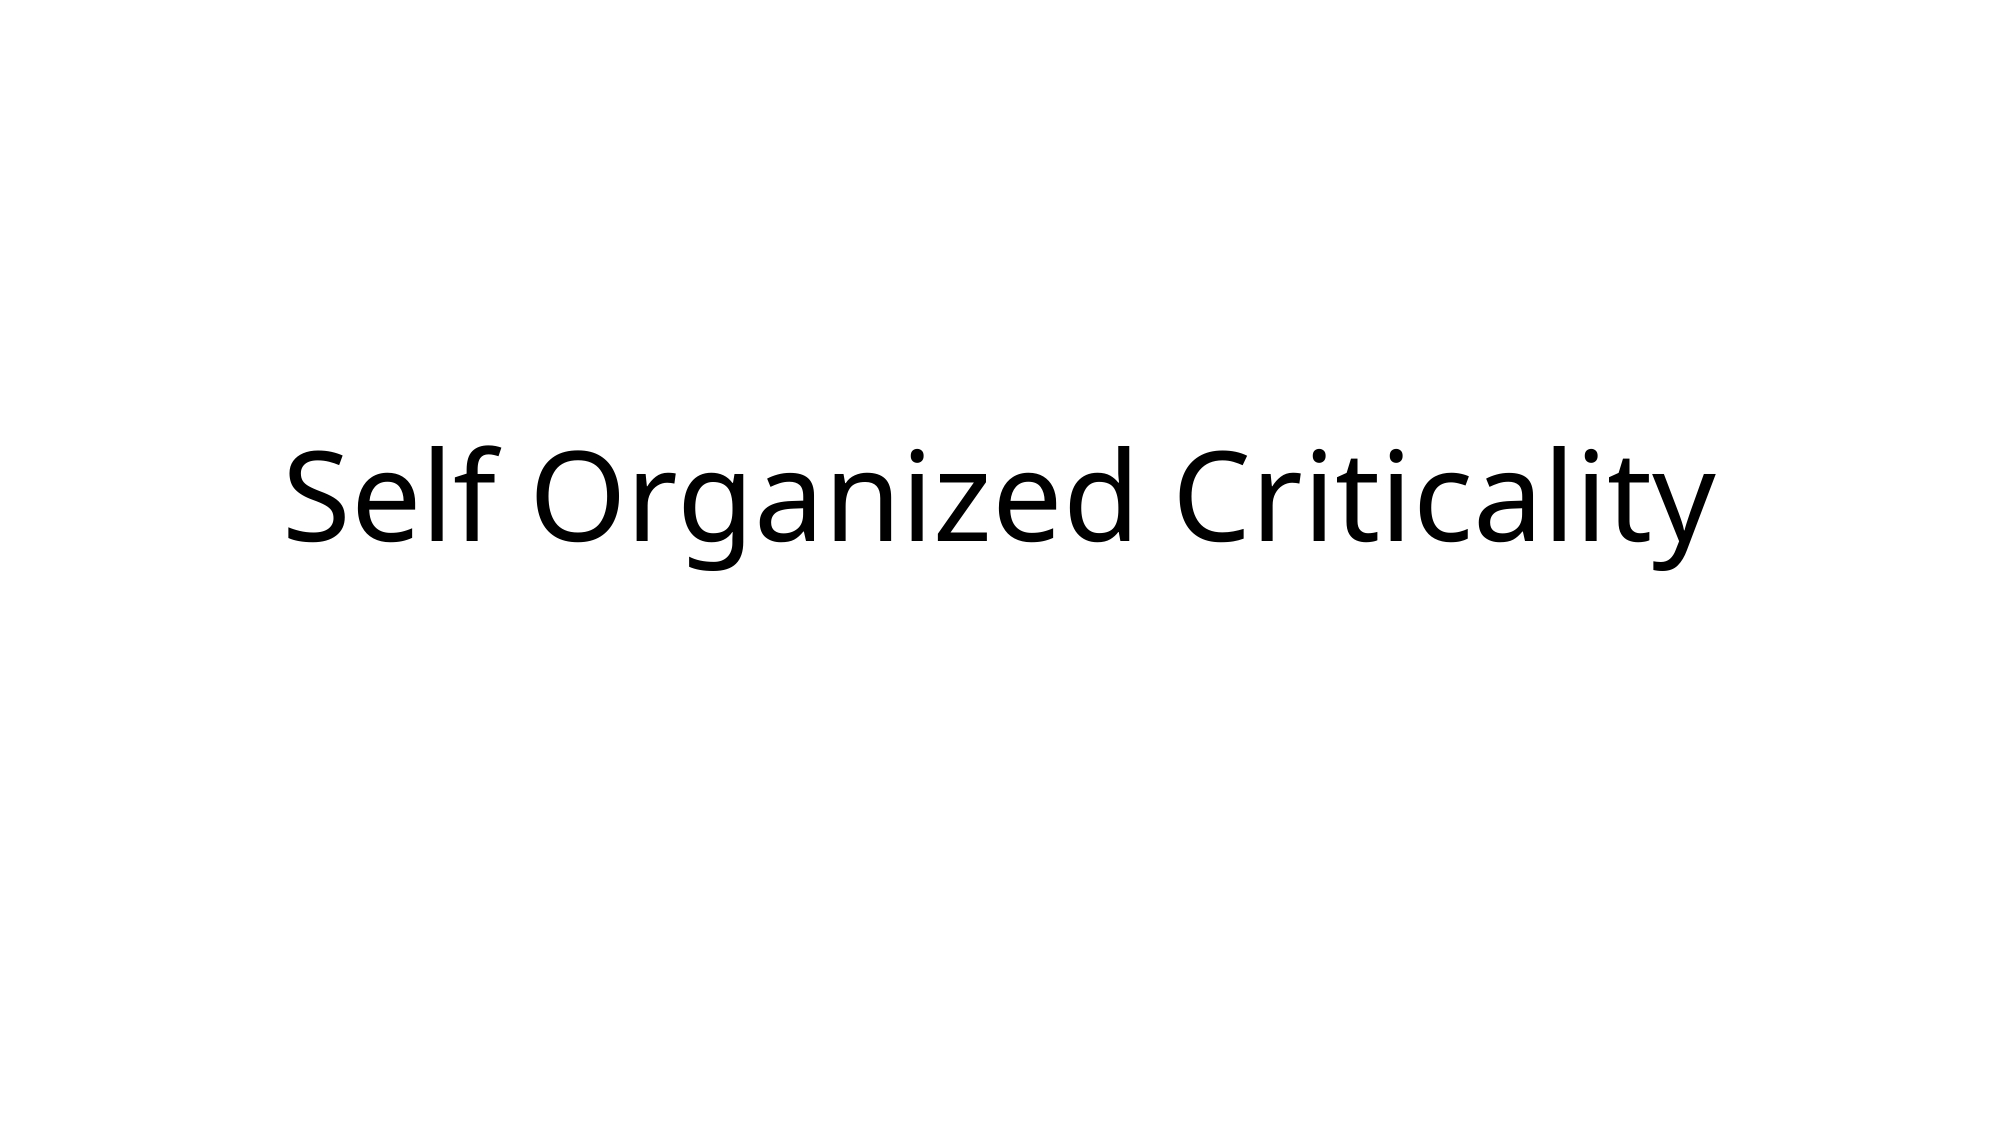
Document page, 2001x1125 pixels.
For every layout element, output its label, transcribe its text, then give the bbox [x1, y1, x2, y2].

title Self Organized Criticality [249, 184, 1750, 576]
